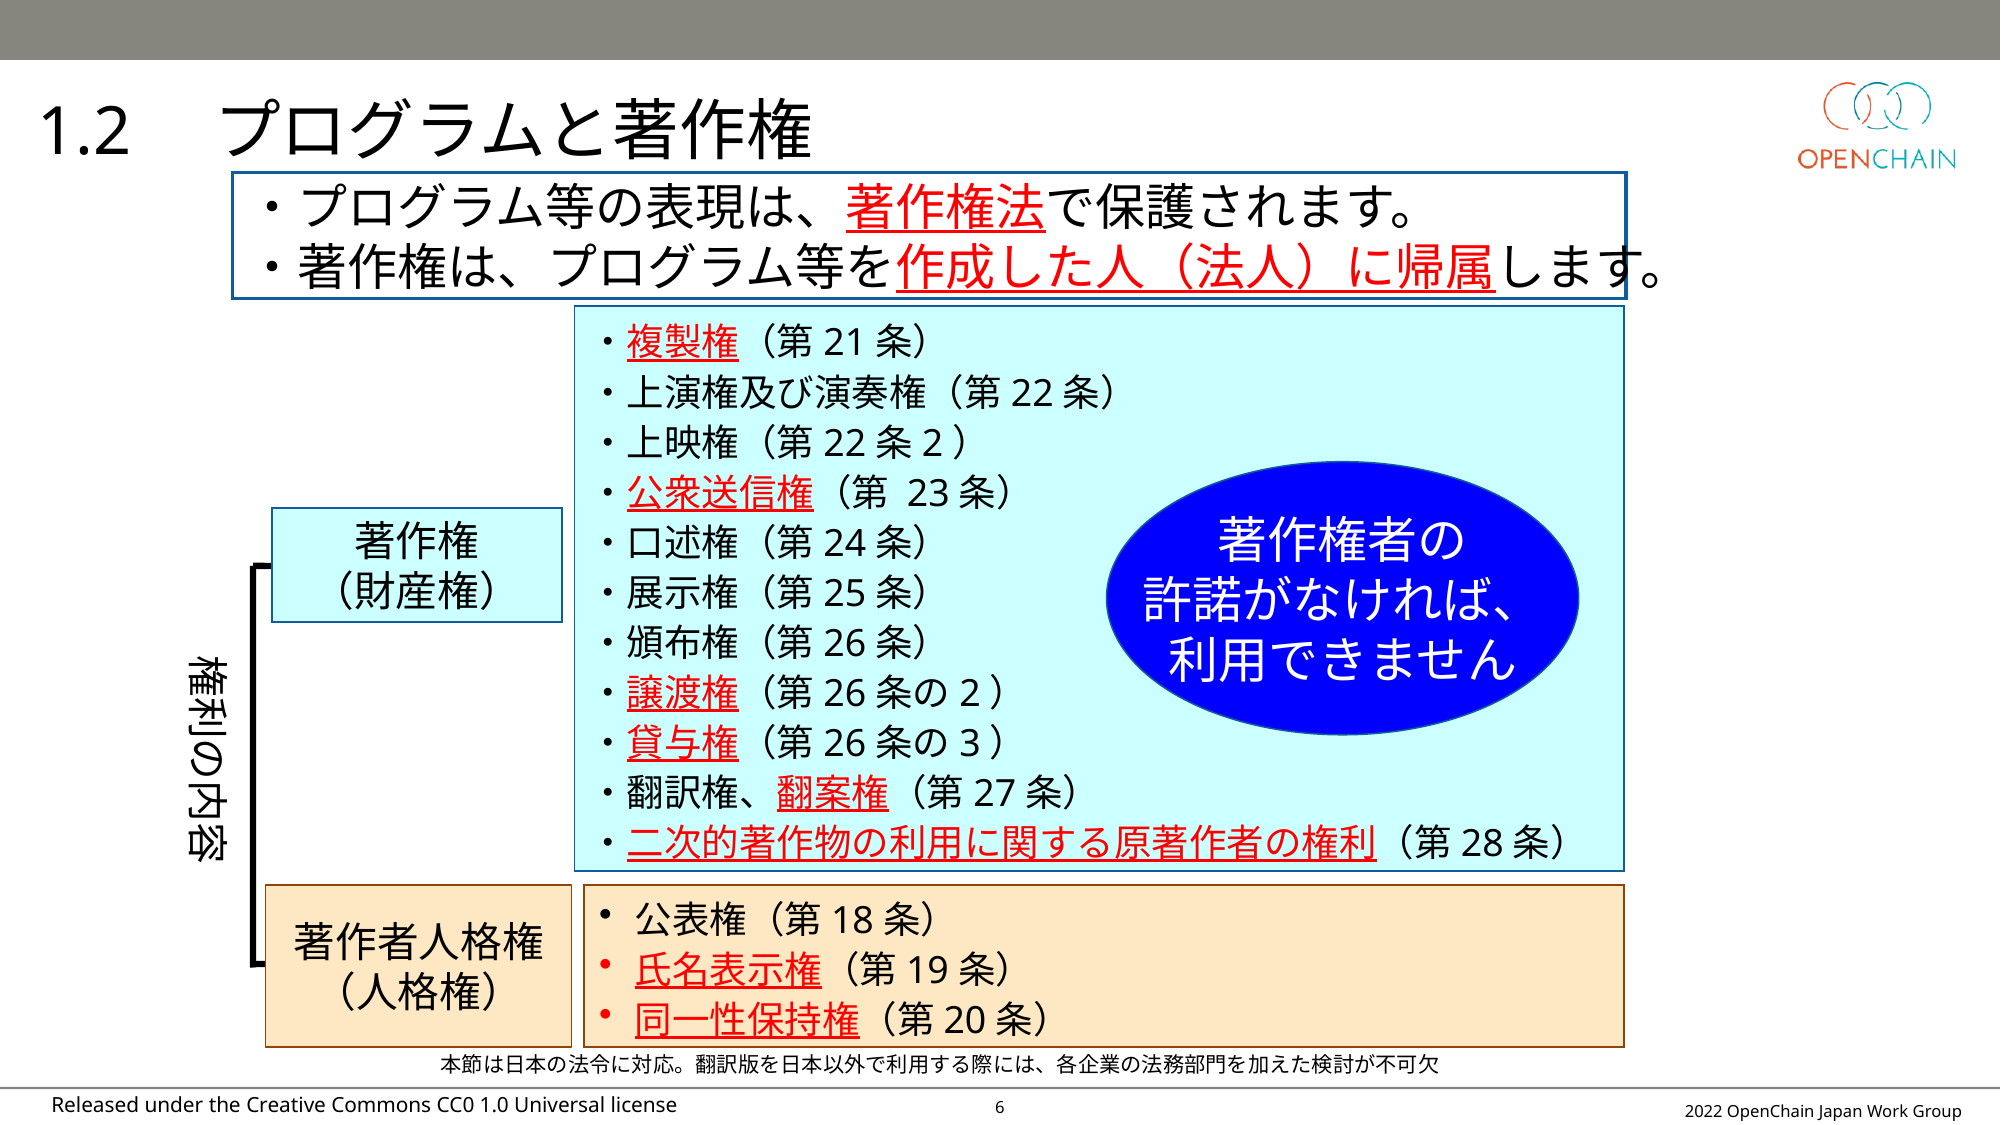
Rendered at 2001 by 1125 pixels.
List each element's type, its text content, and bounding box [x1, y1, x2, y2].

text_box 著作権者の 許諾がなければ、 利用できません [1106, 461, 1579, 735]
text_box 著作者人格権 （人格権） [265, 884, 572, 1047]
picture [1798, 82, 1955, 169]
title 1.2 プログラムと著作権 [37, 70, 1756, 185]
text_box 本節は日本の法令に対応。翻訳版を日本以外で利用する際には、各企業の法務部門を加えた検討が不可欠 [432, 1046, 1567, 1083]
text_box 権利の内容 [161, 635, 243, 885]
text_box 公表権（第18条） 氏名表示権（第19条） 同一性保持権（第20条） [584, 884, 1624, 1047]
slide_number 5 [940, 1091, 1059, 1125]
text_box 著作権 （財産権） [271, 507, 562, 623]
text_box ・プログラム等の表現は、著作権法で保護されます。 ・著作権は、プログラム等を作成した人（法人）に帰属します。 [232, 172, 1627, 299]
text_box ・複製権（第21条） ・上演権及び演奏権（第22条） ・上映権（第22条2） ・公衆送信権（第 23条） ・口述権（第24条） ・展示権（第25条） ・頒布権（第26条） ・譲渡権（第26条の2） ・貸与権（第26条の3） ・翻訳権、翻案権（第27条） ・二次的著作物の利用に関する原著作者の権利（第28条） [574, 306, 1624, 871]
